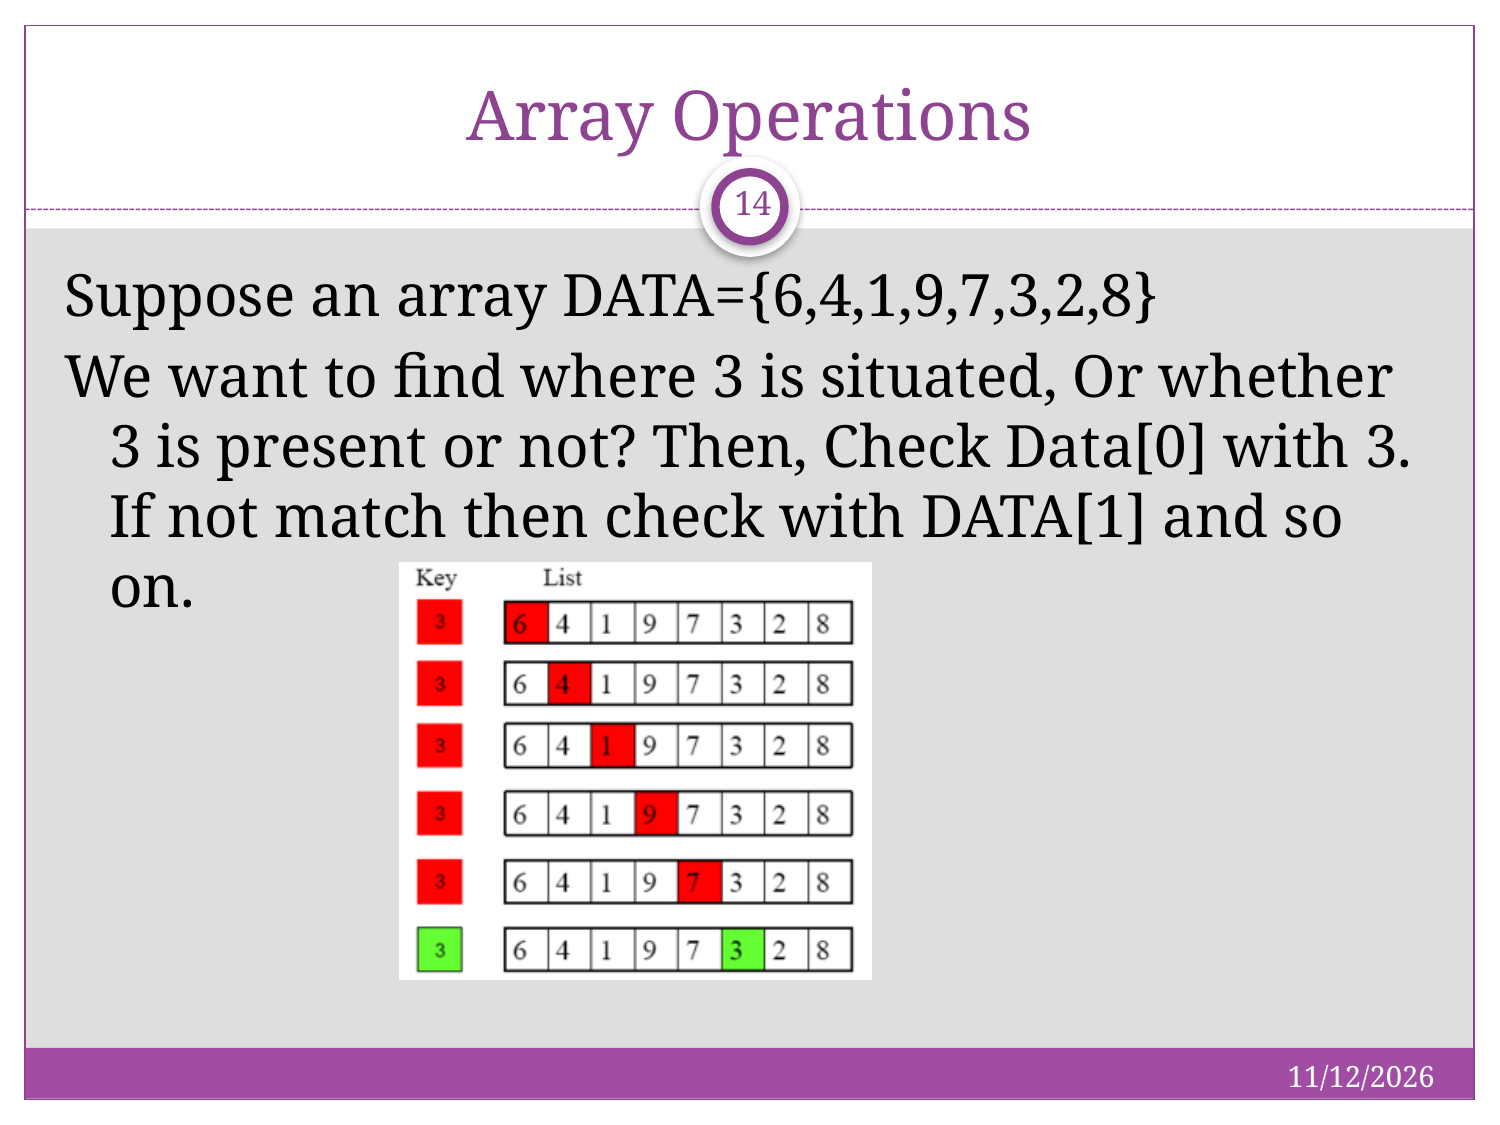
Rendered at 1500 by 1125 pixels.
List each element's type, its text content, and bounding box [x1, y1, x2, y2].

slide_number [950, 1050, 1450, 1111]
picture [399, 562, 872, 980]
title Array Operations [49, 37, 1450, 162]
list Suppose an array DATA={6,4,1,9,7,3,2,8} We want to find where 3 is situated, Or whether 3 is present or not? Then, Check Data[0] with 3. If not match then check with DATA[1] and so on. [49, 250, 1445, 1001]
slide_number 14 [715, 168, 791, 241]
